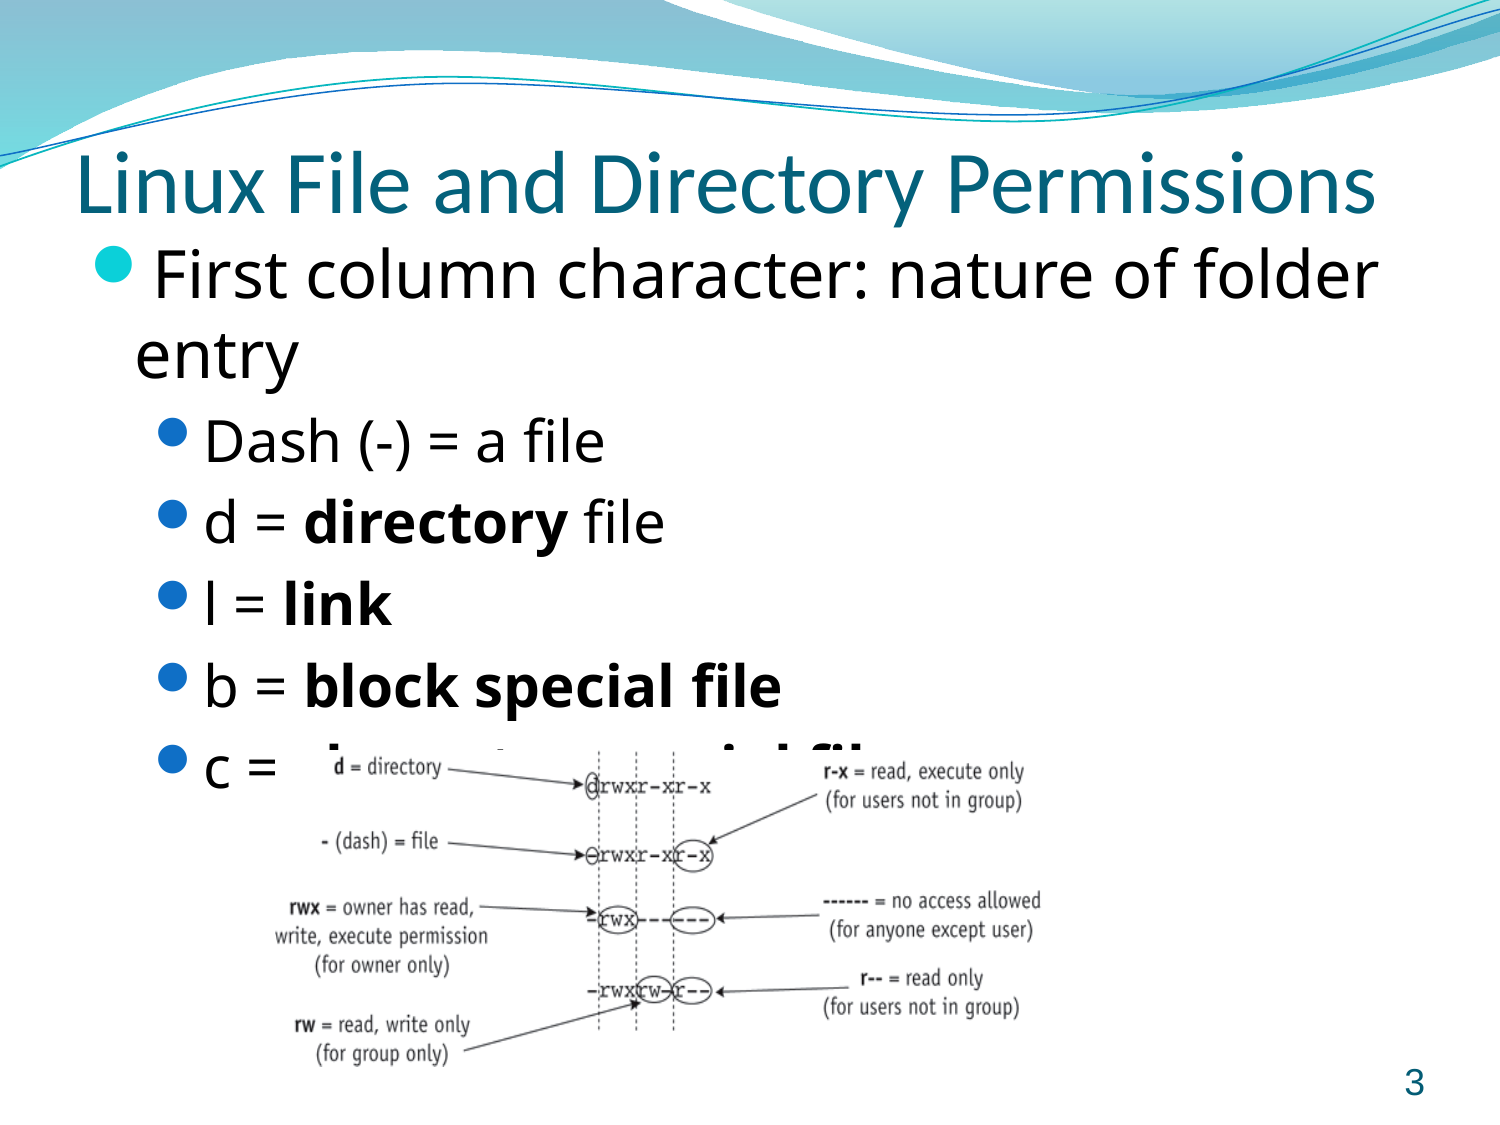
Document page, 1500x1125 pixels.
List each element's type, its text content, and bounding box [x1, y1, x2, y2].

slide_number 3 [1299, 1042, 1425, 1103]
picture [274, 749, 1063, 1068]
list First column character: nature of folder entry Dash (-) = a file d = directory file l = link b = block special file c = character special file [75, 224, 1425, 968]
title Linux File and Directory Permissions [75, 115, 1463, 232]
